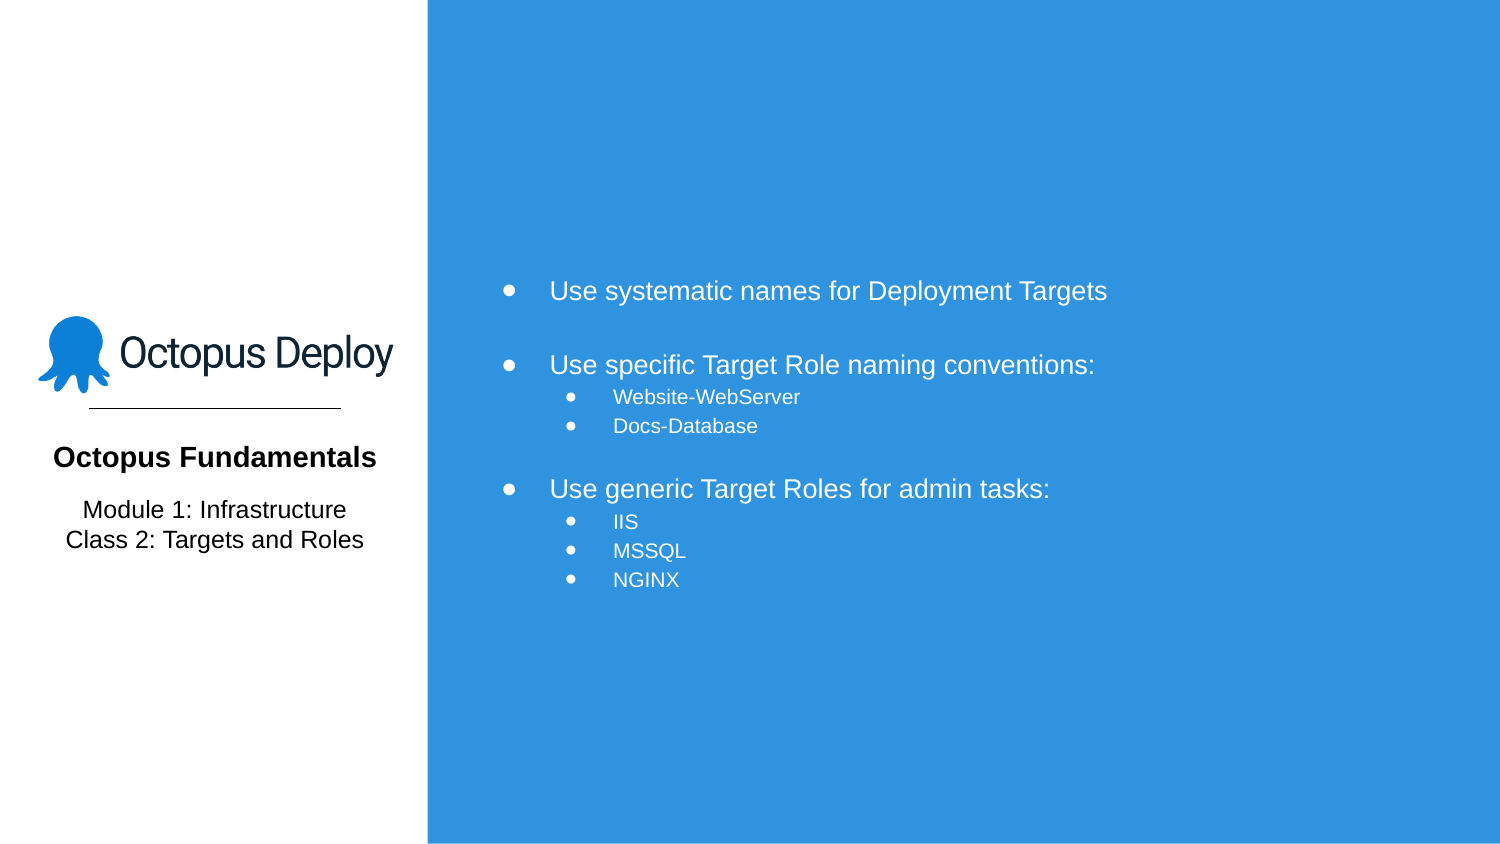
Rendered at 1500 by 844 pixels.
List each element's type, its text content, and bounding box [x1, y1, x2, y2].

picture [37, 316, 394, 394]
list Use systematic names for Deployment Targets Use specific Target Role naming conventions: Website-WebServer Docs-Database Use generic Target Roles for admin tasks: IIS MSSQL NGINX [471, 253, 1448, 607]
